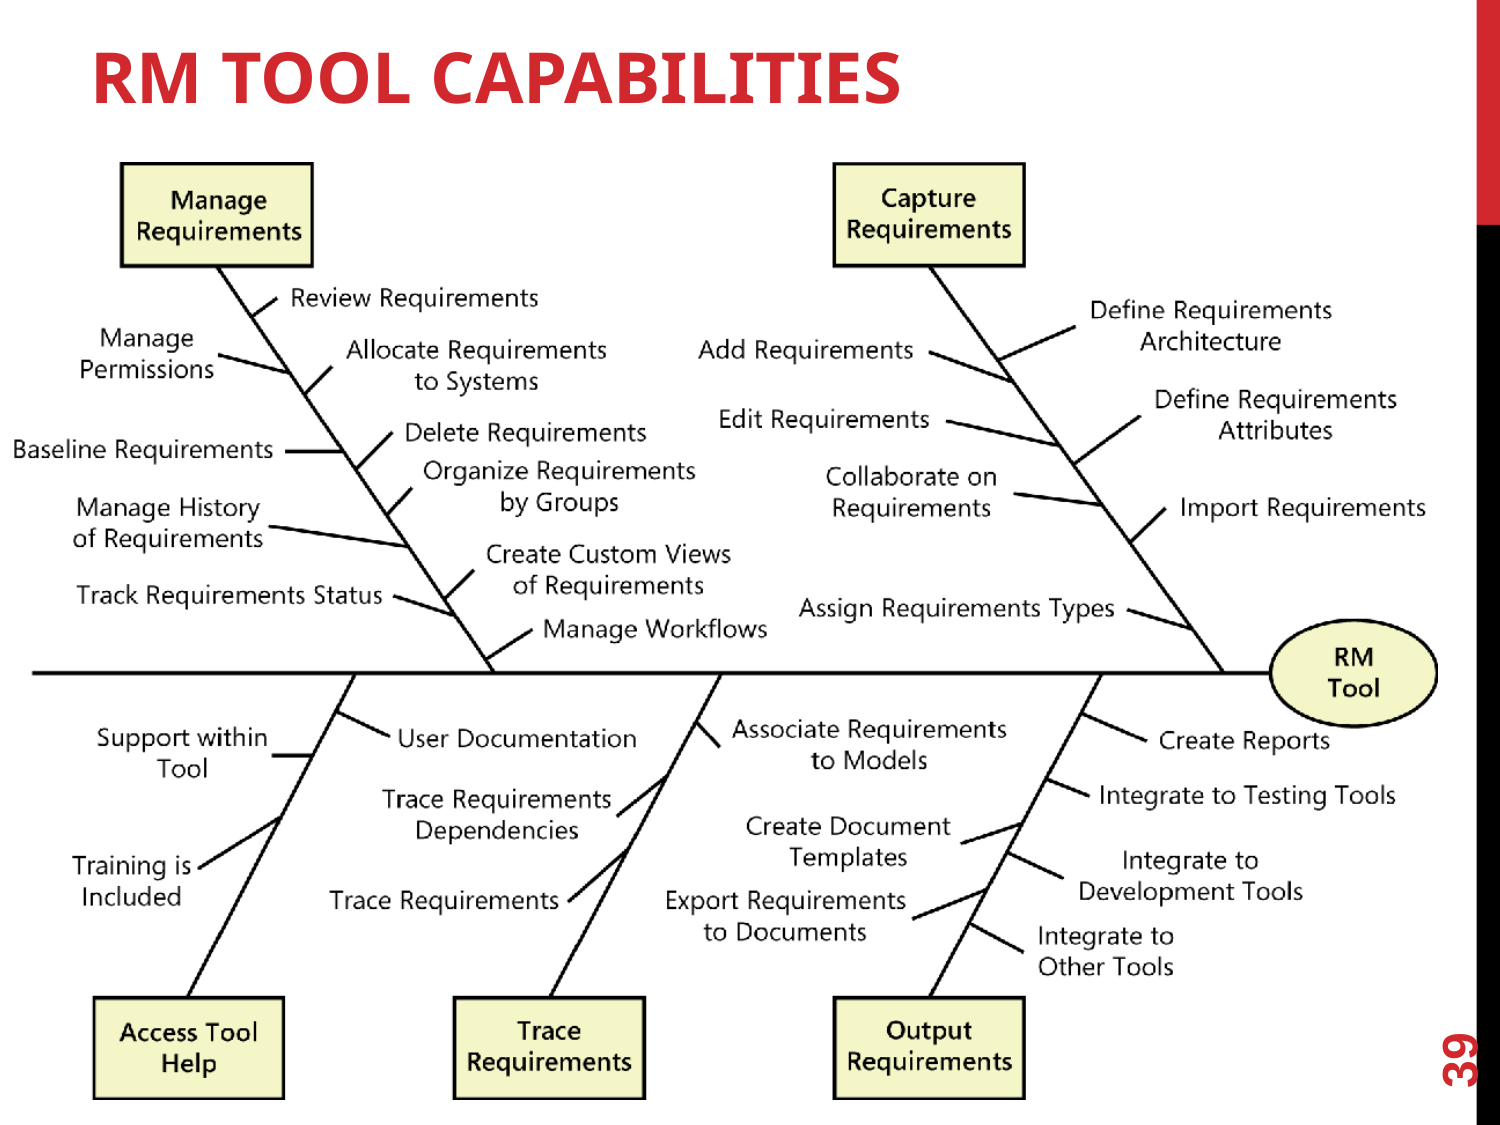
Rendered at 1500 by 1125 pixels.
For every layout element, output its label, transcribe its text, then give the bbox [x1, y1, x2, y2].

slide_number ‹#› [1439, 887, 1488, 1104]
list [12, 162, 1438, 1101]
title RM TOOL CAPABILITIES [75, 24, 1313, 125]
